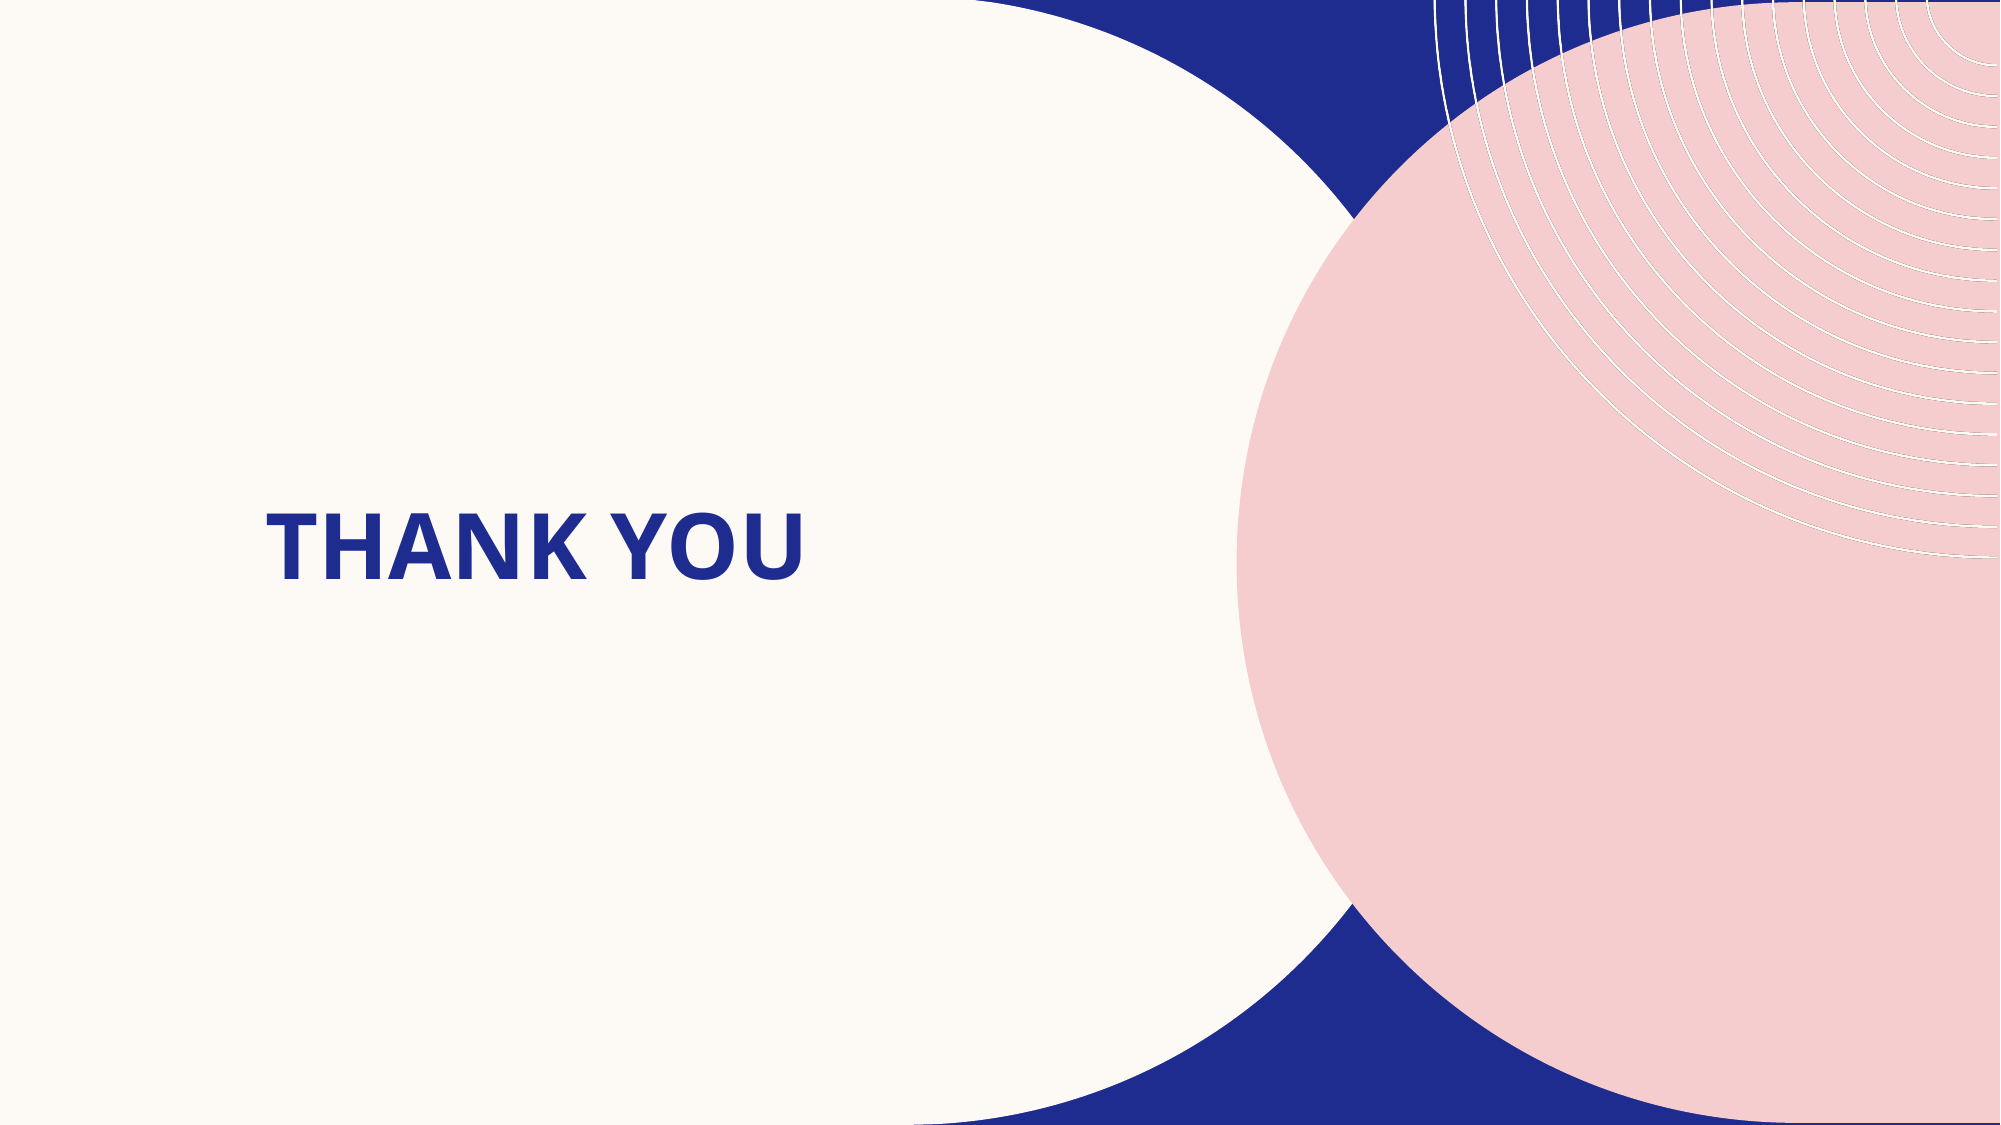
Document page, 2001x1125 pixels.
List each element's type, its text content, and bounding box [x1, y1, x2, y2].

title THANK YOU [250, 437, 969, 665]
picture [1433, 0, 1997, 559]
